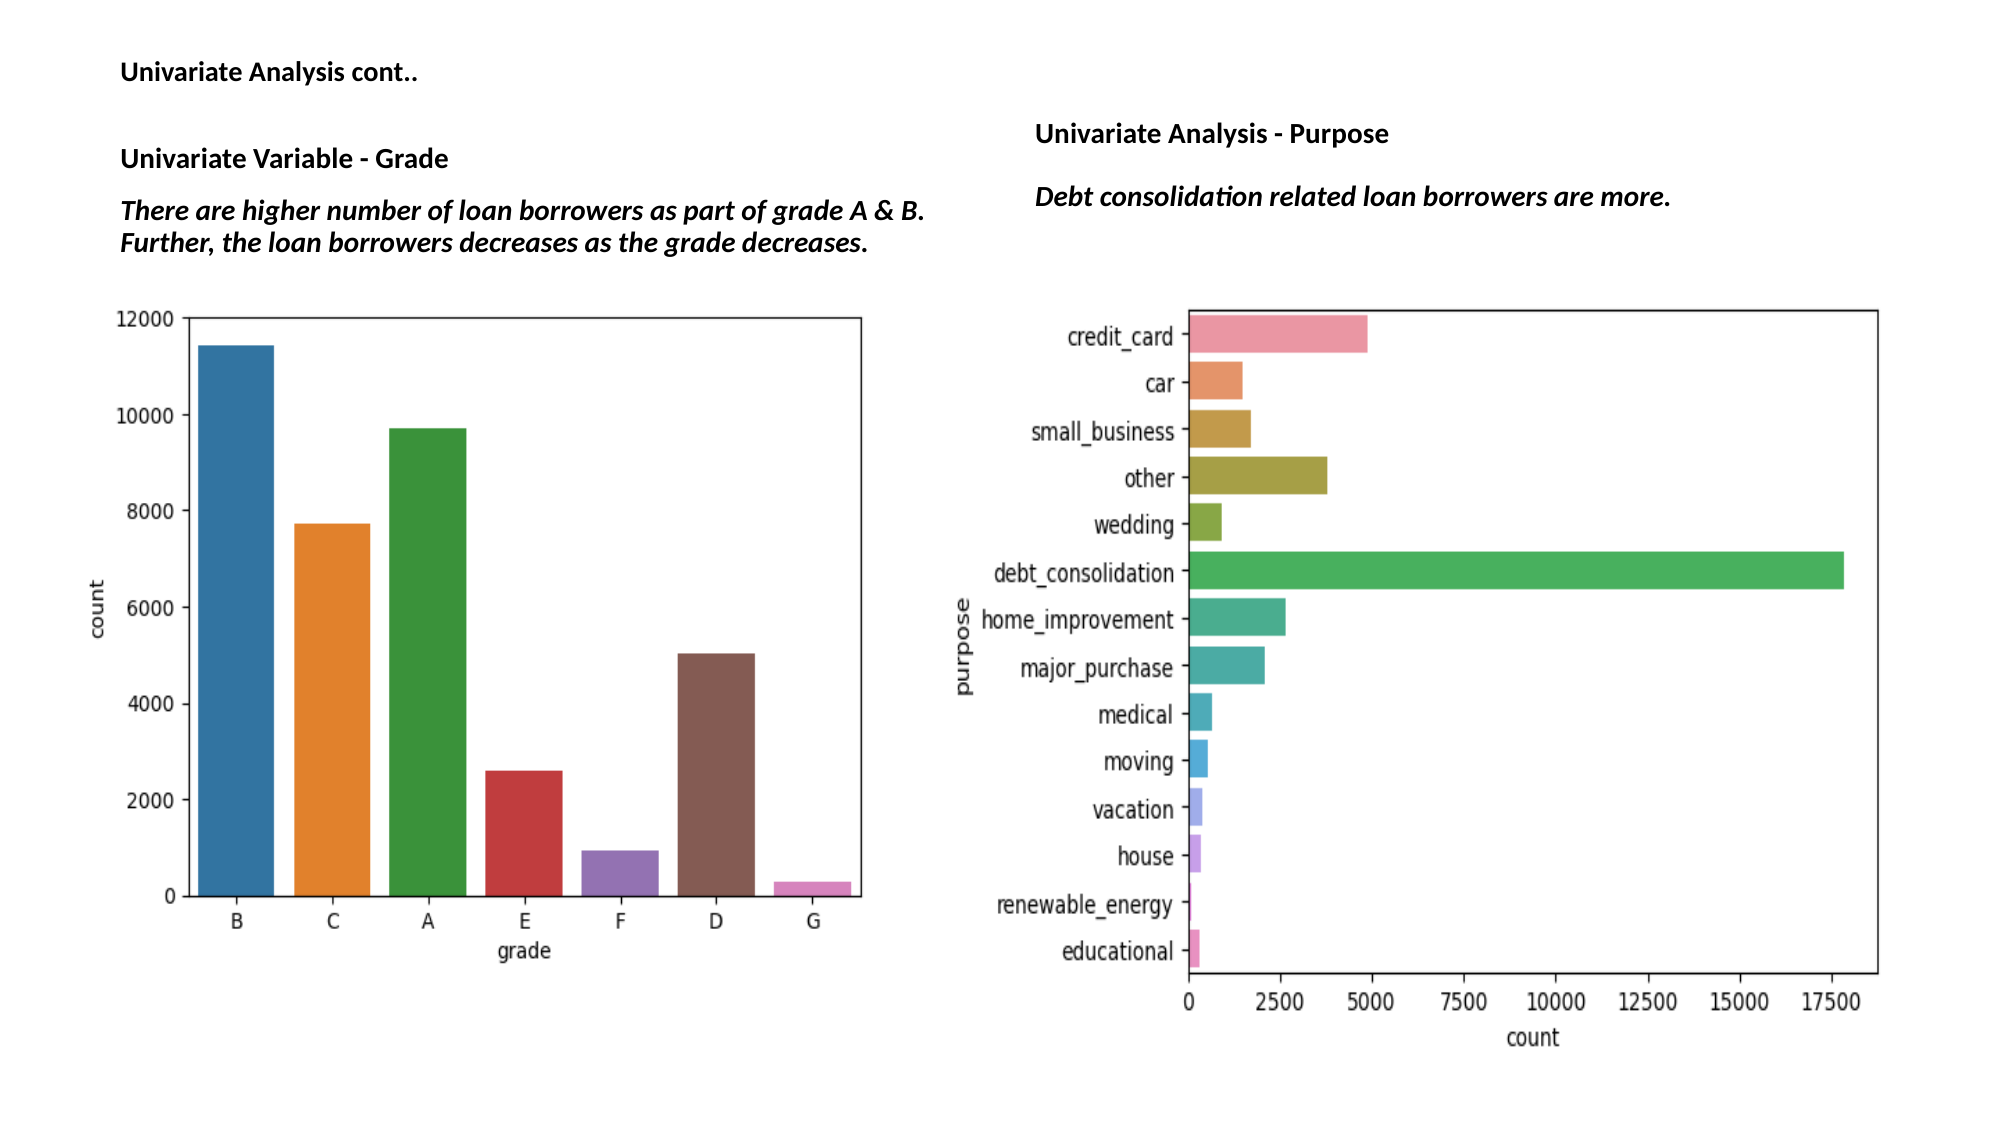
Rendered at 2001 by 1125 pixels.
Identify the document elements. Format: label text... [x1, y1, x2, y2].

text_box Debt consolidation related loan borrowers are more. [1020, 170, 2000, 220]
picture [75, 294, 873, 979]
picture [940, 294, 1890, 1068]
list Univariate Variable - Grade There are higher number of loan borrowers as part of grade A & B. Further, the loan borrowers decreases as the grade decreases. [105, 135, 968, 850]
title Univariate Analysis cont.. [105, 49, 1831, 95]
text_box Univariate Analysis - Purpose [1020, 107, 2000, 157]
